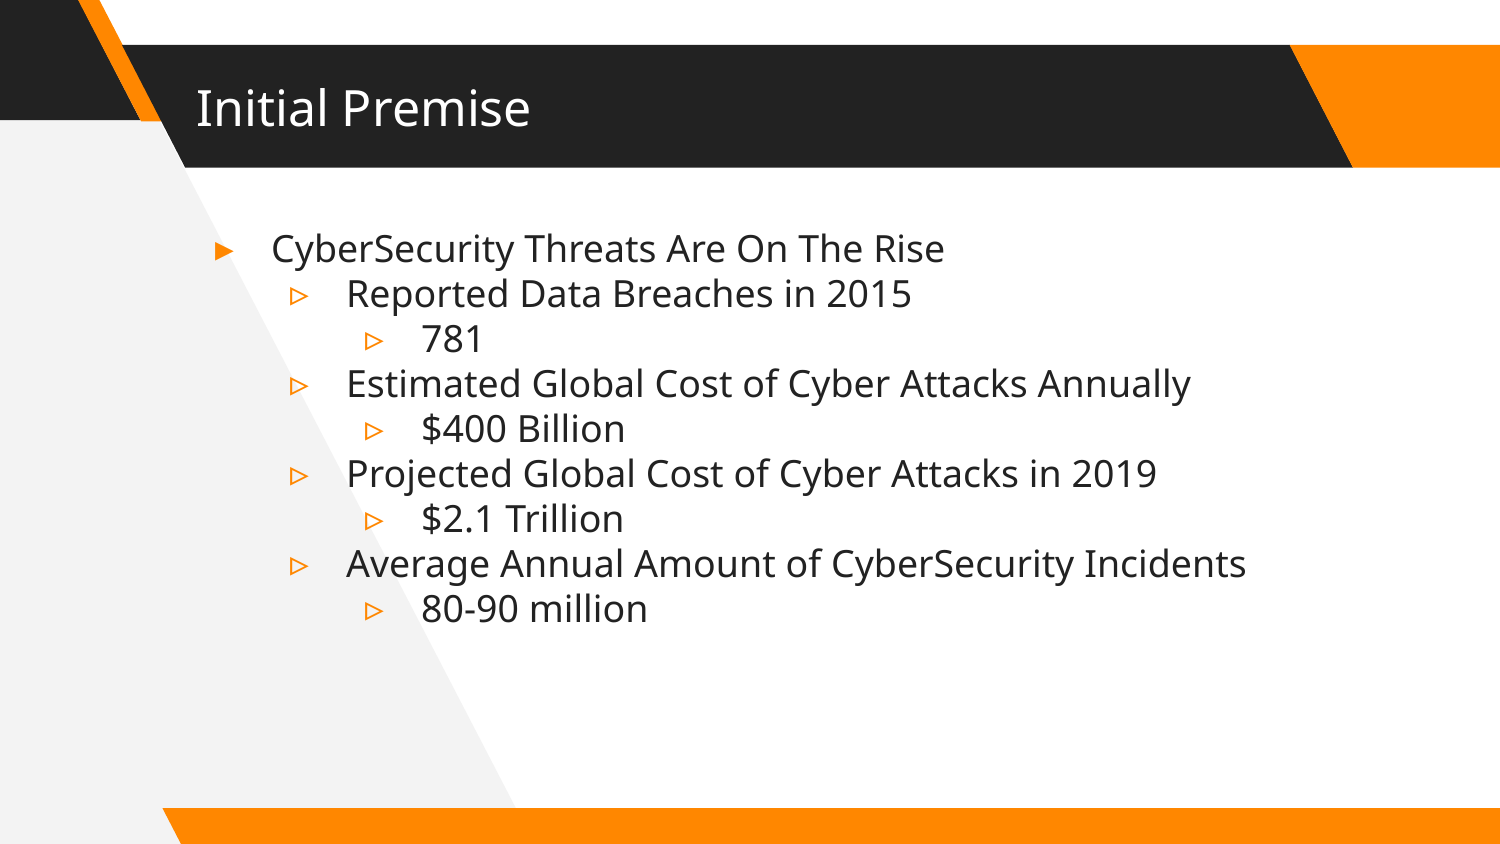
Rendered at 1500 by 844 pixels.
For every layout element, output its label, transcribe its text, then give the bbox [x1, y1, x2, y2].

list CyberSecurity Threats Are On The Rise Reported Data Breaches in 2015 781 Estimated Global Cost of Cyber Attacks Annually $400 Billion Projected Global Cost of Cyber Attacks in 2019 $2.1 Trillion Average Annual Amount of CyberSecurity Incidents 80-90 million [181, 209, 1425, 808]
title Initial Premise [181, 45, 1285, 169]
